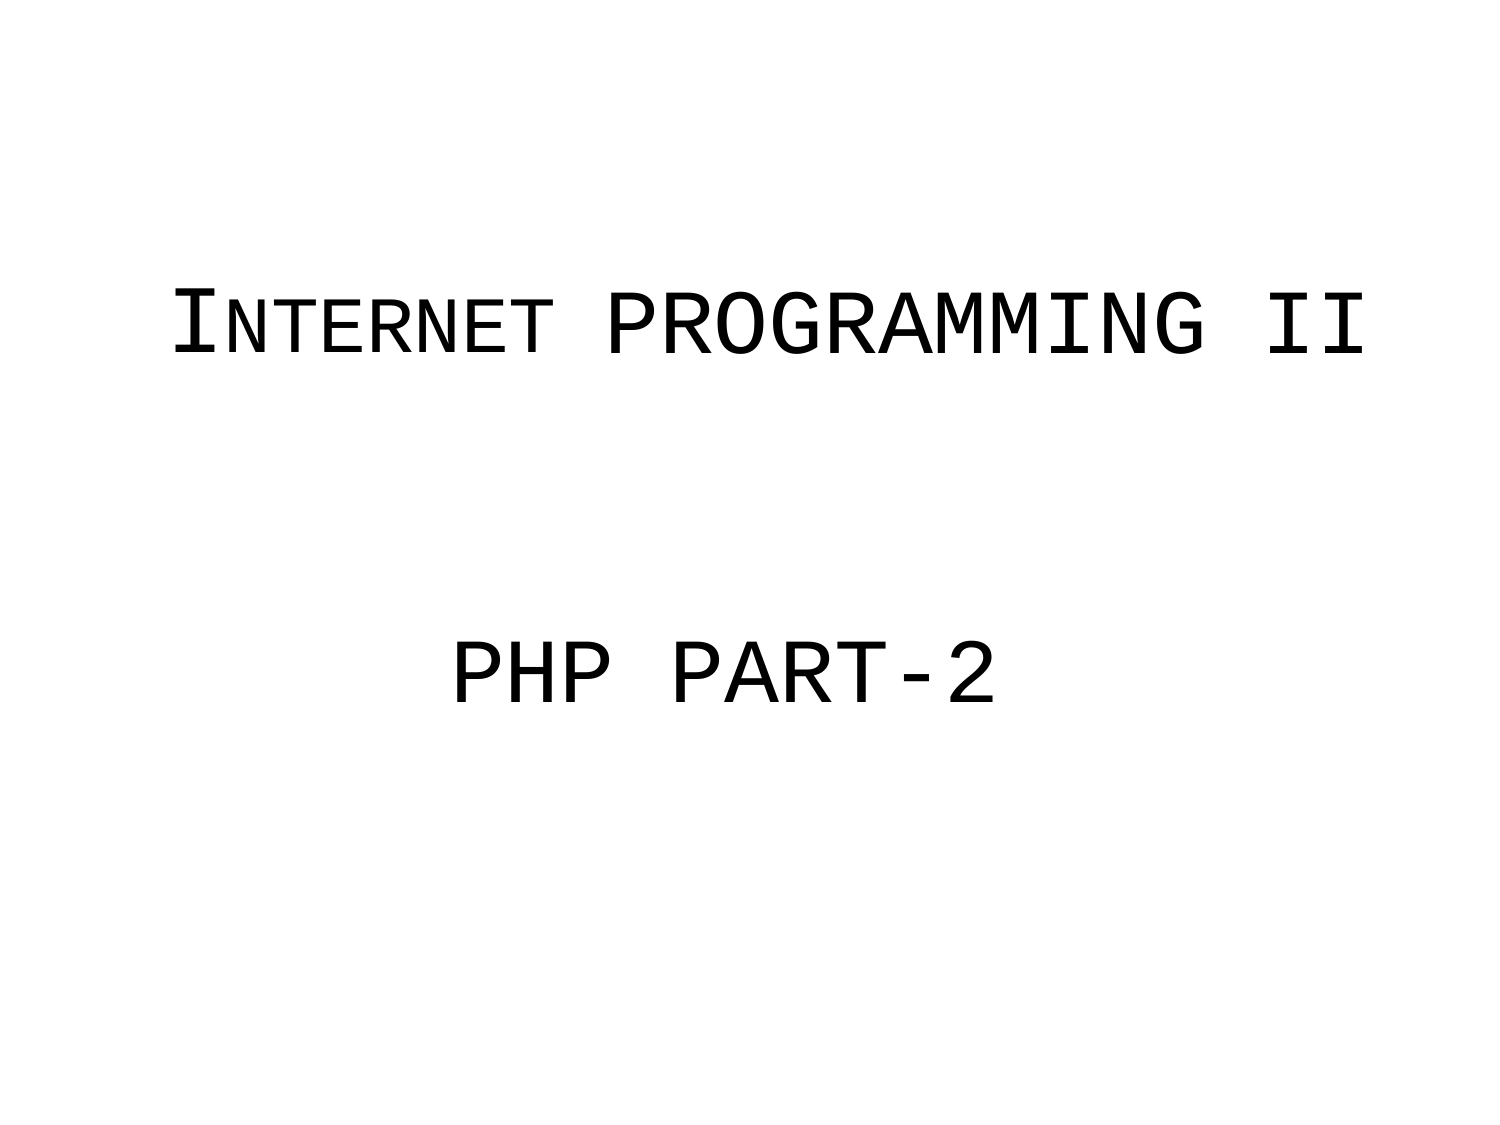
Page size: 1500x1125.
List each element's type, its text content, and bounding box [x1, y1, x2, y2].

title INTERNET PROGRAMMING II [112, 137, 1425, 491]
subtitle PHP PART-2 [200, 474, 1250, 763]
